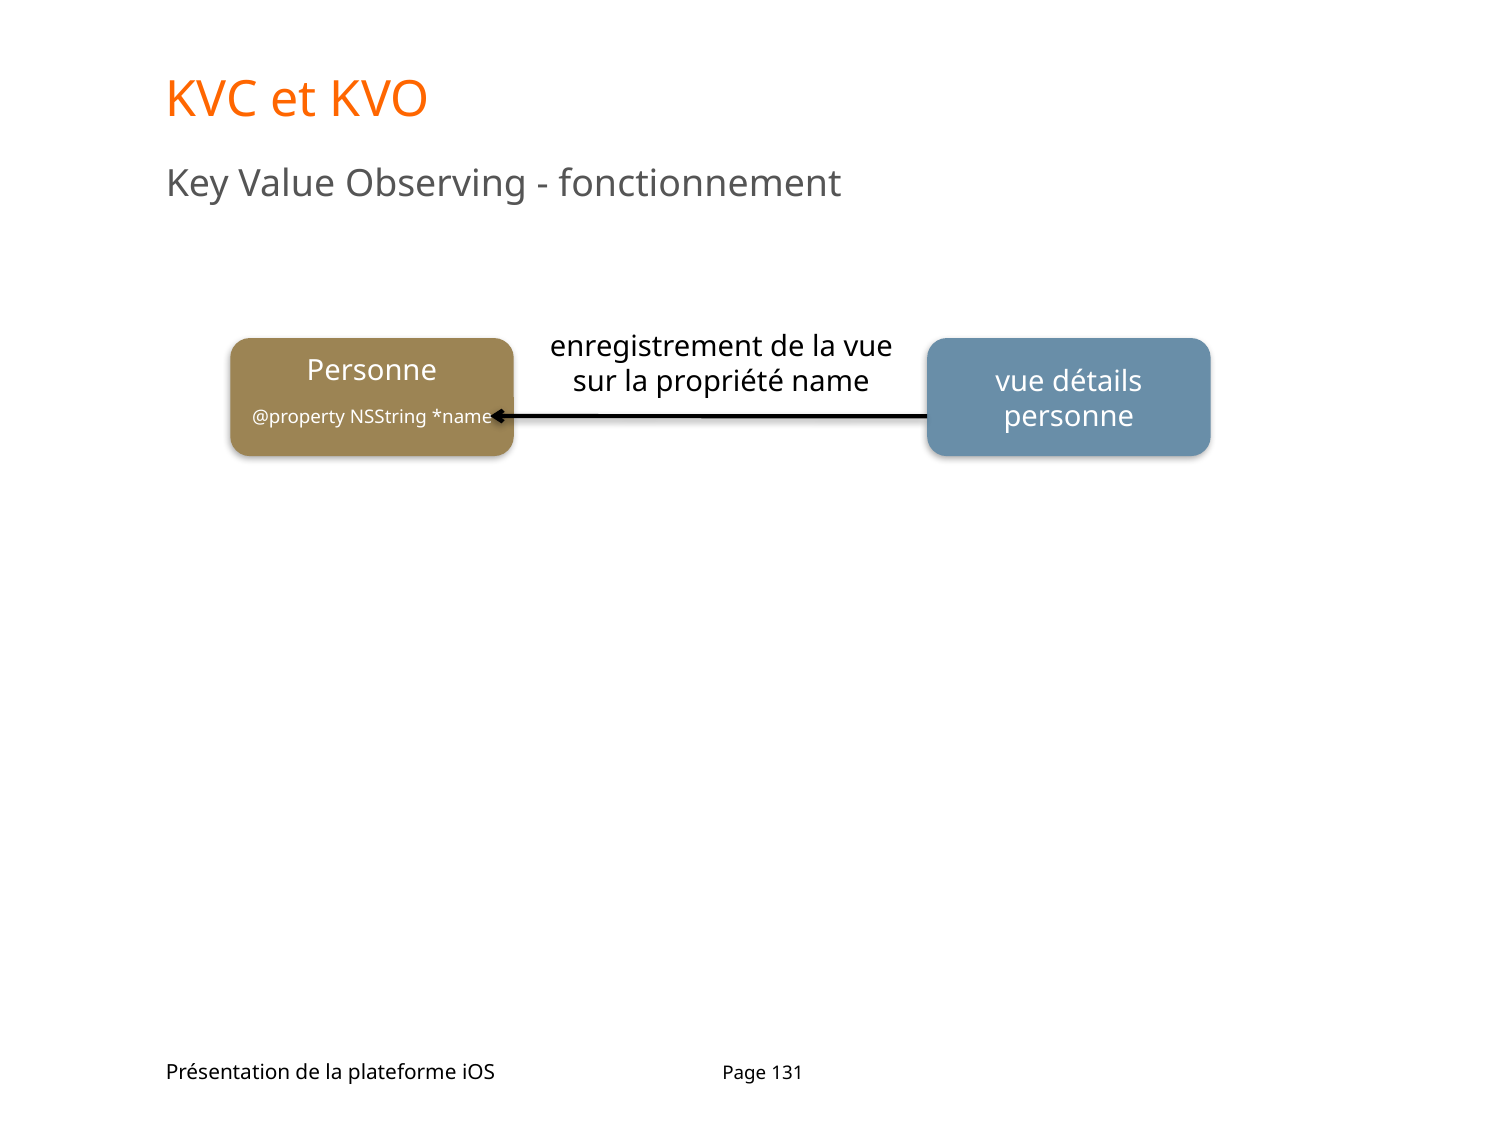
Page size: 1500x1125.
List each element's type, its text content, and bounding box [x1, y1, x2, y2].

text_box enregistrement de la vue sur la propriété name [520, 320, 923, 405]
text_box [229, 337, 514, 457]
title KVC et KVO [165, 66, 1448, 148]
list Key Value Observing - fonctionnement [165, 158, 1448, 209]
text_box vue détails personne [927, 338, 1211, 457]
footer Présentation de la plateforme iOS [165, 1050, 575, 1087]
